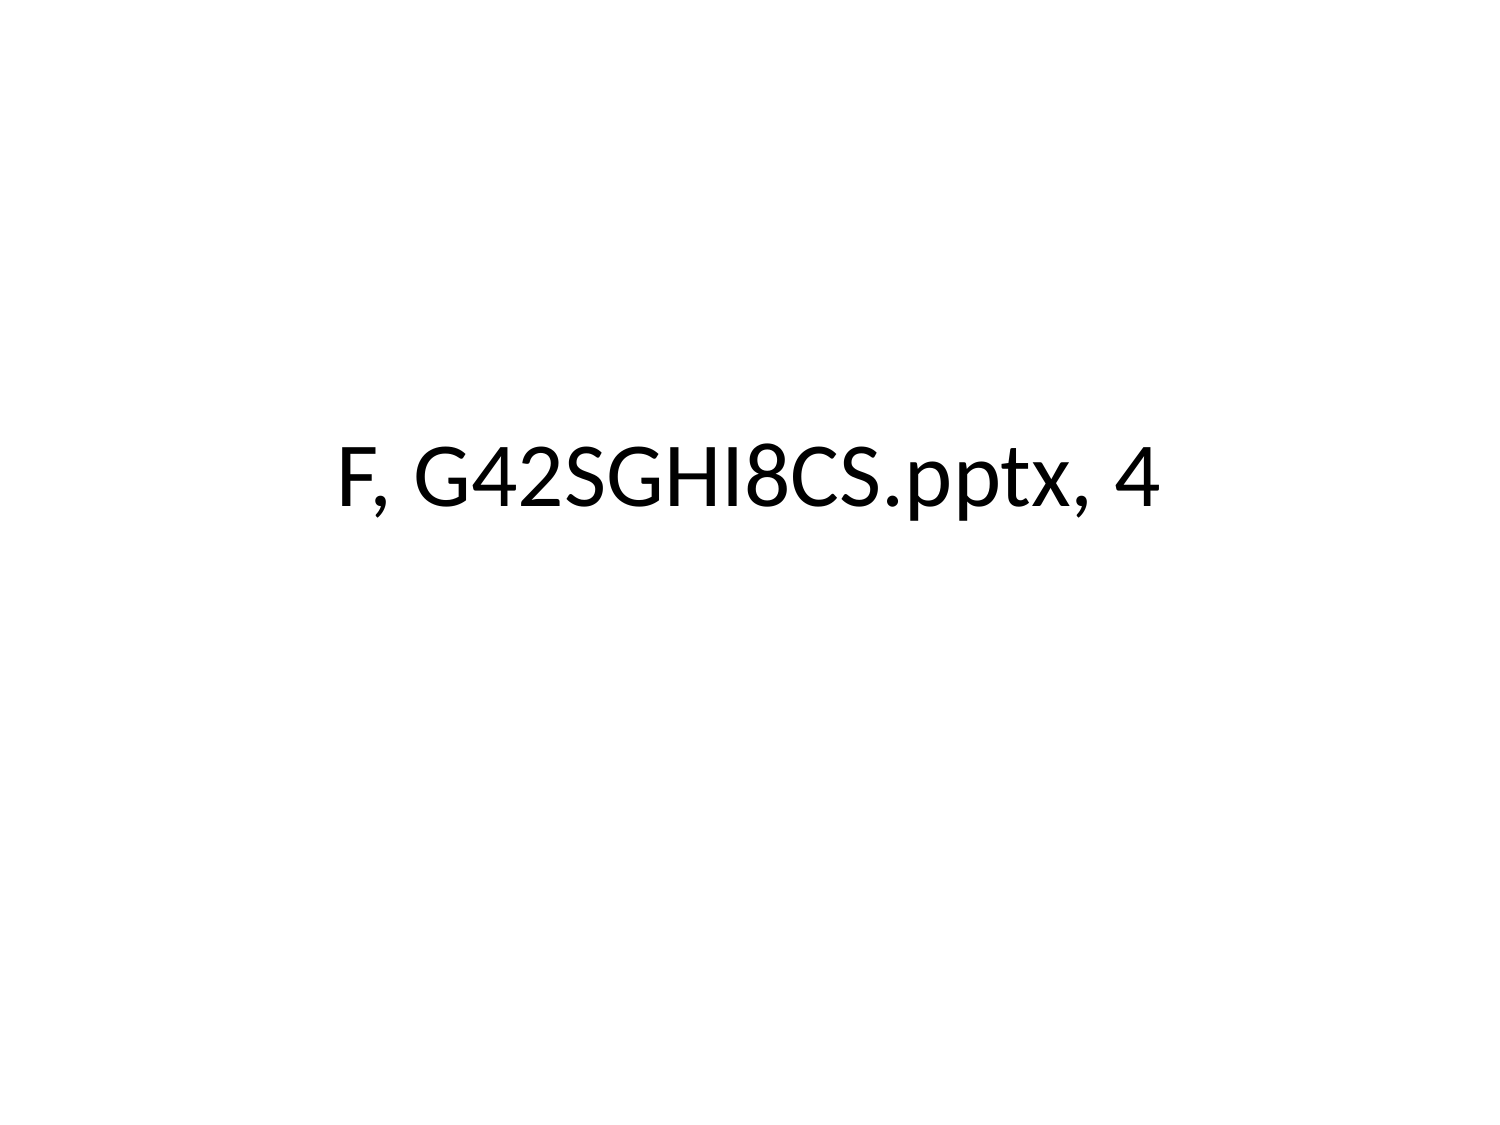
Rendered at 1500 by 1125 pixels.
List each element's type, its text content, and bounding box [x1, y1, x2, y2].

title F, G42SGHI8CS.pptx, 4 [112, 349, 1388, 591]
